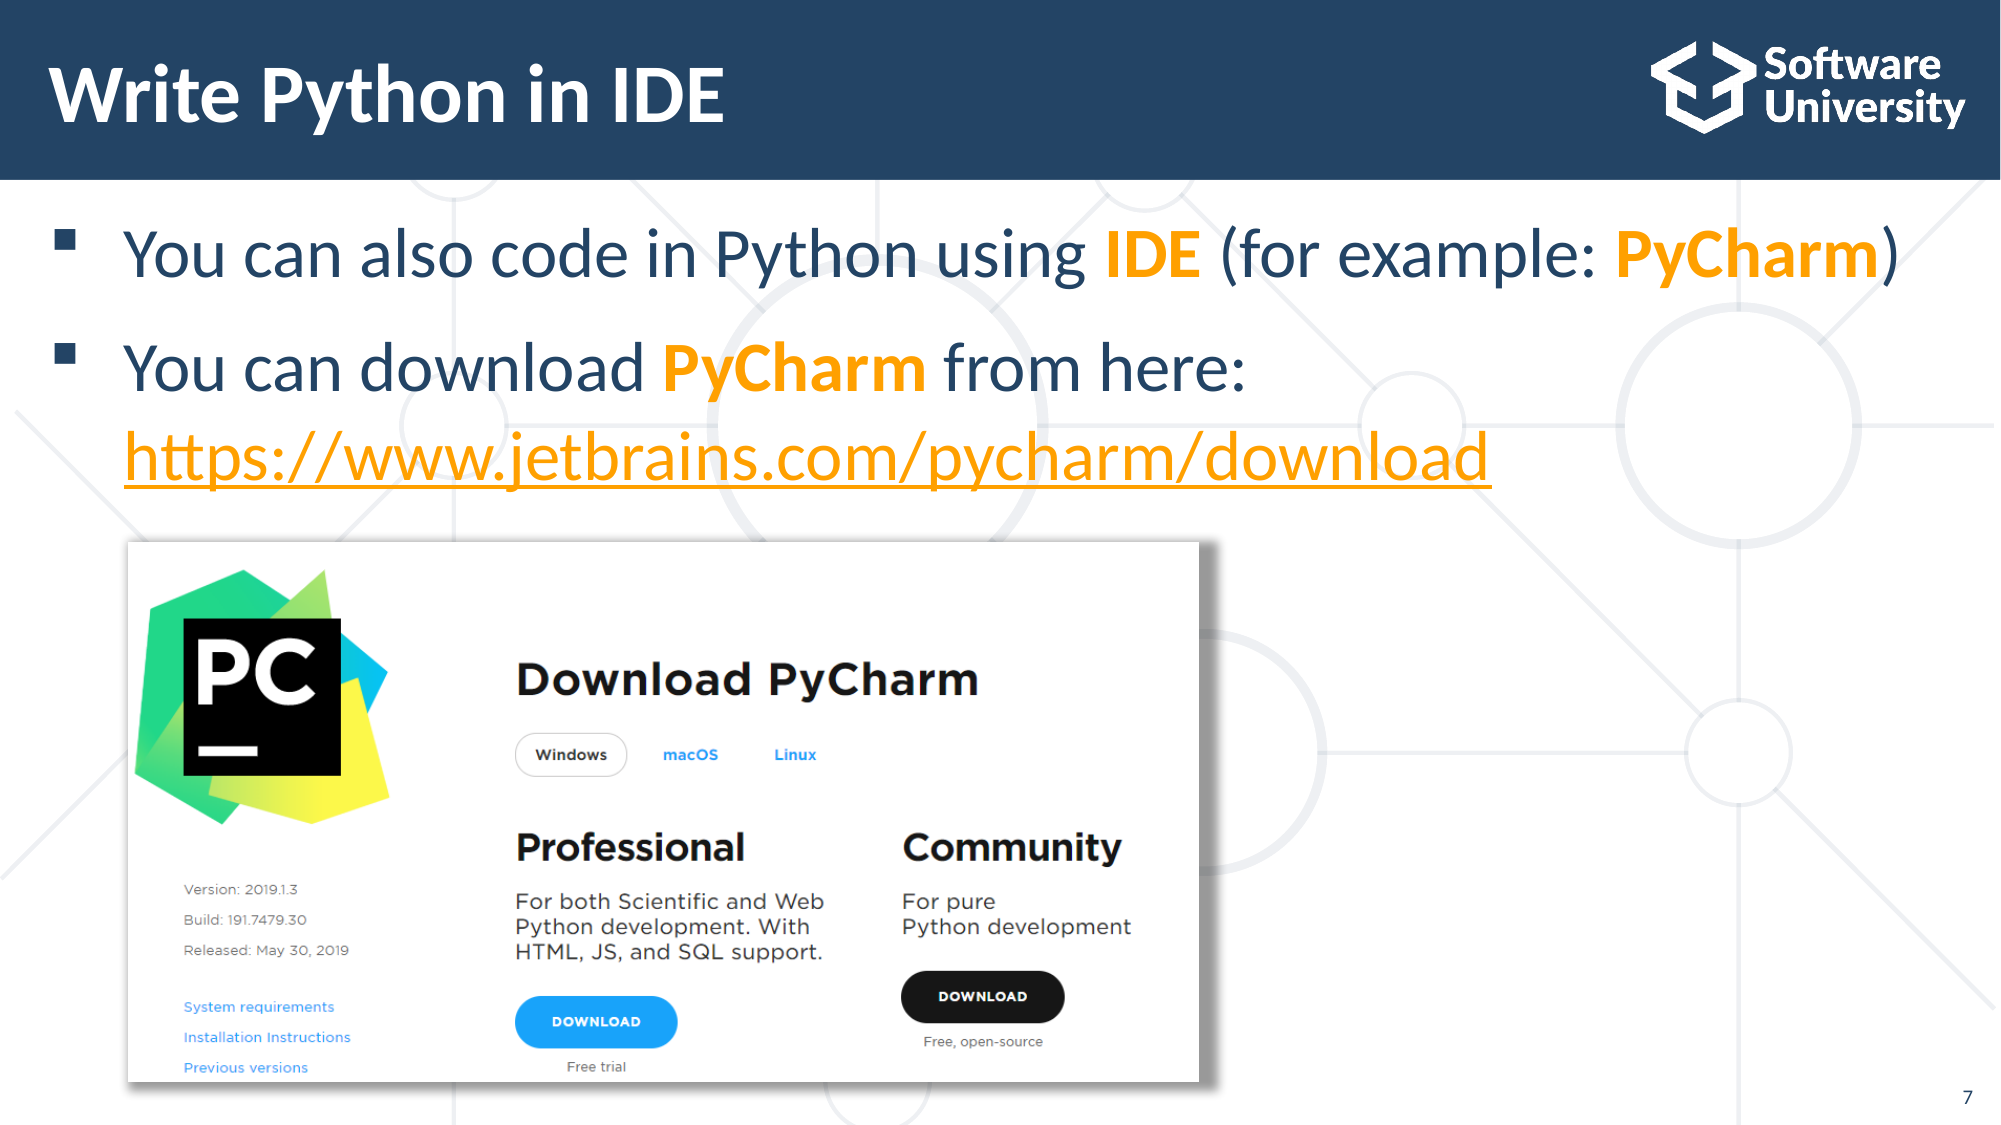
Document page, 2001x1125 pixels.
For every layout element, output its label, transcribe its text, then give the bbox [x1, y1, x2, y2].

text_box 7 [1927, 1067, 1989, 1117]
list You can also code in Python using IDE (for example: PyCharm) You can download PyCharm from here: https://www.jetbrains.com/pycharm/download [31, 196, 1969, 1109]
title Write Python in IDE [31, 16, 1625, 162]
picture [1651, 41, 1966, 134]
picture [128, 541, 1199, 1082]
